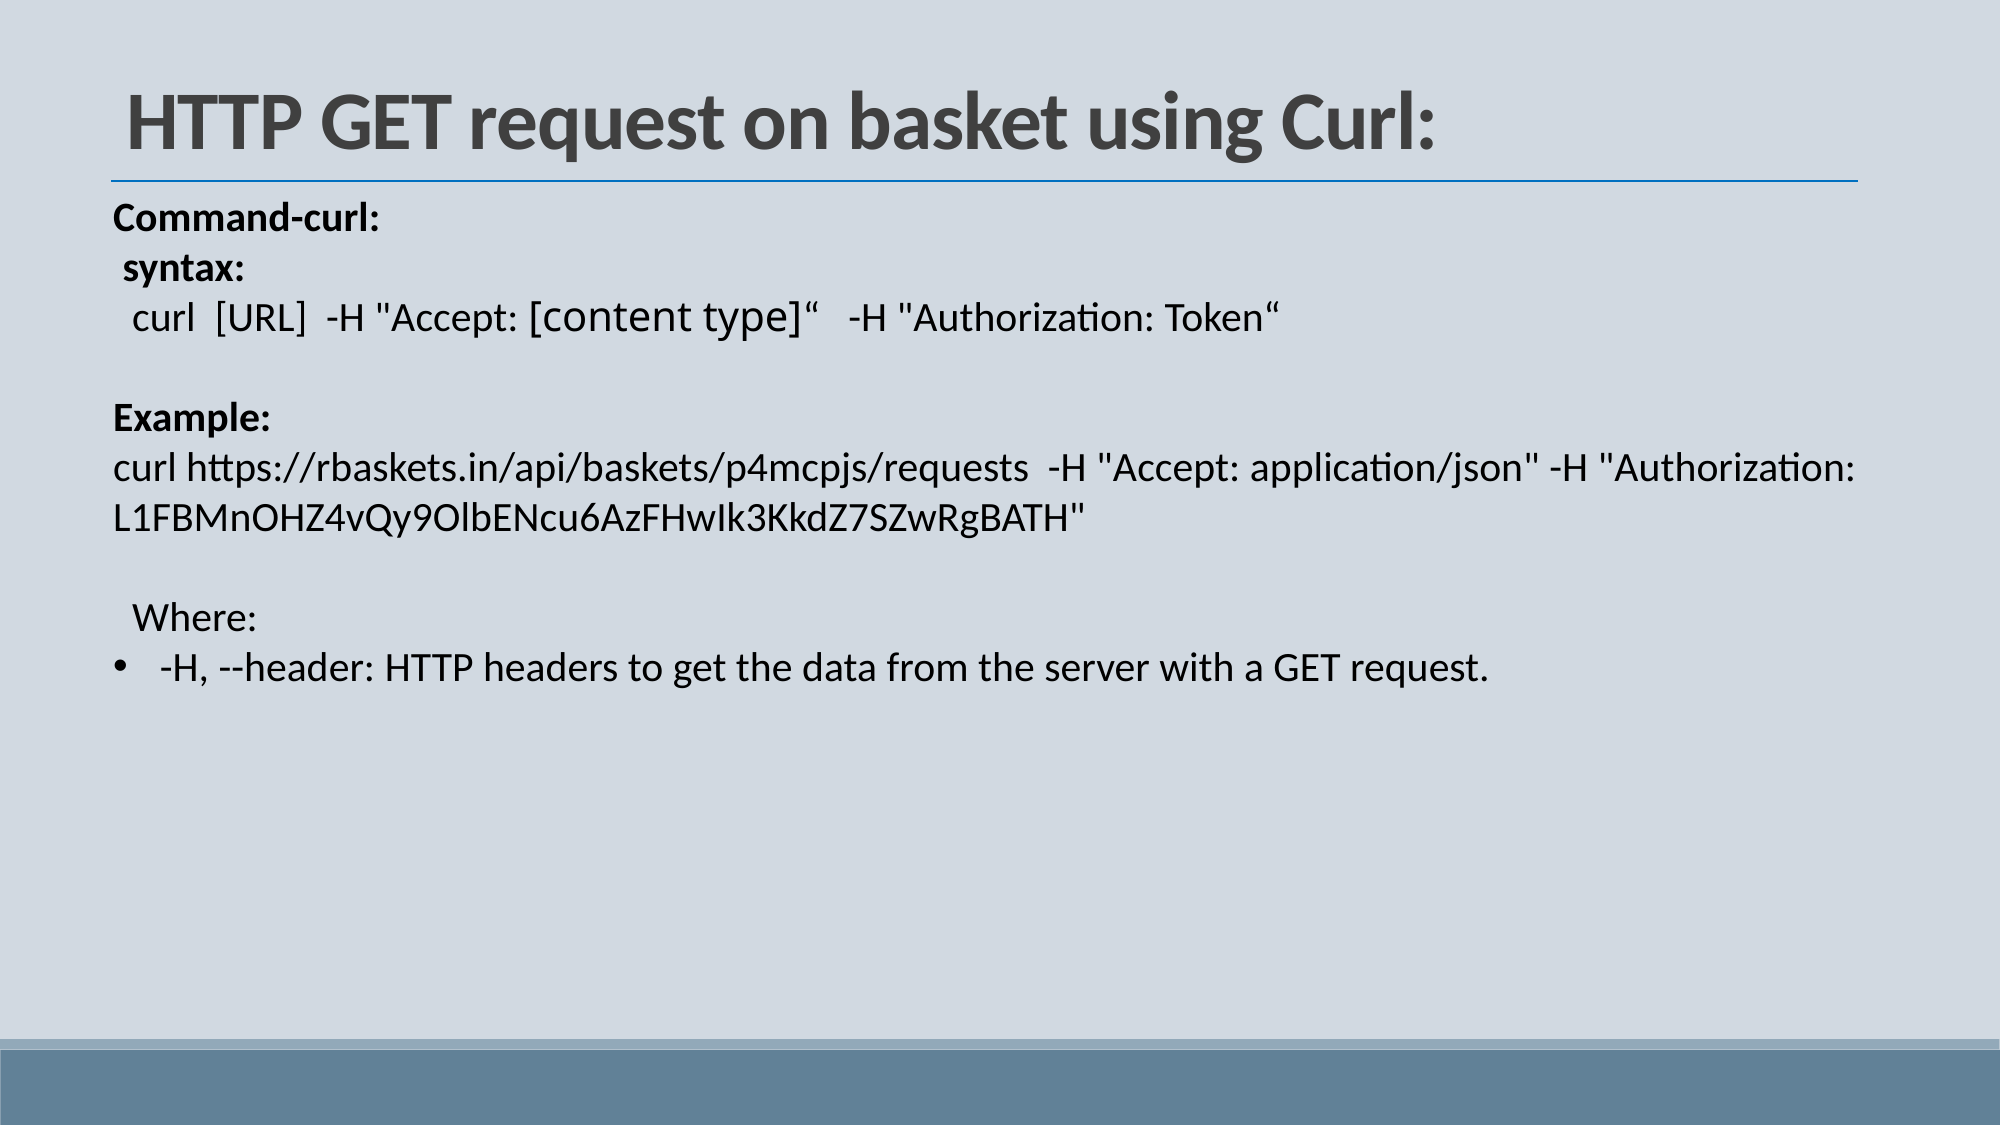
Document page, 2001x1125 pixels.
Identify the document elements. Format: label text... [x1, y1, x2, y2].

text_box HTTP GET request on basket using Curl: [111, 74, 1902, 182]
text_box Command-curl: syntax: curl [URL] -H "Accept: [content type]“ -H "Authorization: Token“ Example: curl https://rbaskets.in/api/baskets/p4mcpjs/requests -H "Accept: application/json" -H "Authorization: L1FBMnOHZ4vQy9OlbENcu6AzFHwIk3KkdZ7SZwRgBATH" Where: -H, --header: HTTP headers to get the data from the server with a GET request. [98, 182, 1963, 793]
